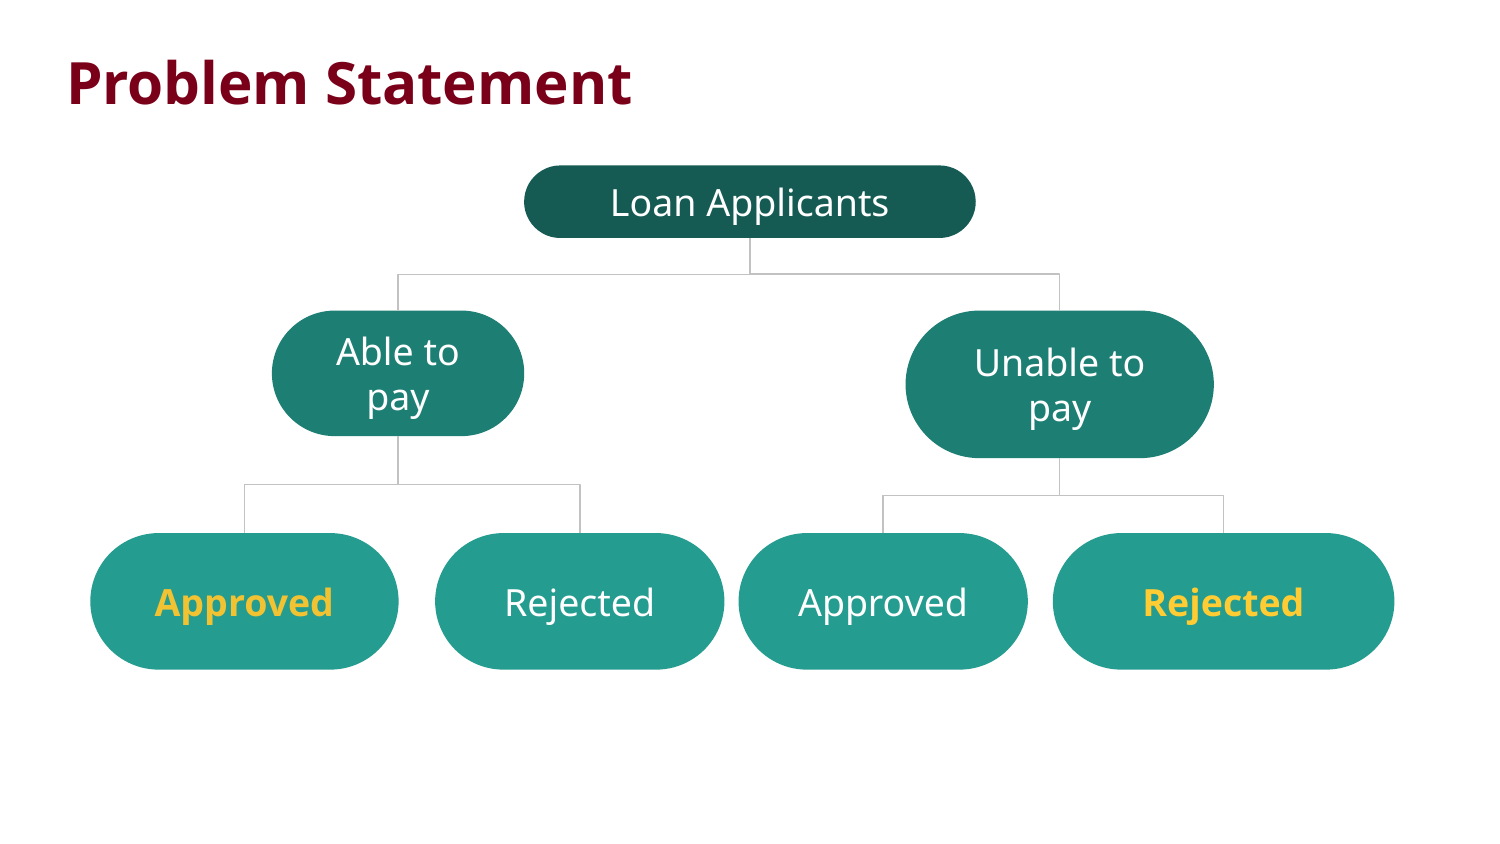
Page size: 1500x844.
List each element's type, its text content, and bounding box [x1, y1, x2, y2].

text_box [868, 119, 942, 430]
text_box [537, 98, 611, 451]
text_box Rejected [435, 533, 725, 670]
text_box Loan Applicants [615, 165, 863, 238]
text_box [272, 407, 370, 562]
title Problem Statement [51, 31, 1449, 126]
text_box Unable to pay [946, 310, 1214, 459]
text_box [933, 407, 1010, 585]
text_box Approved [90, 533, 399, 670]
text_box Loan Applicants [524, 179, 532, 225]
text_box Approved [738, 533, 1028, 670]
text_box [1103, 413, 1180, 578]
text_box Able to pay [271, 310, 525, 437]
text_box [440, 393, 538, 576]
text_box Rejected [1052, 533, 1395, 670]
text_box Loan Applicants [946, 166, 976, 238]
